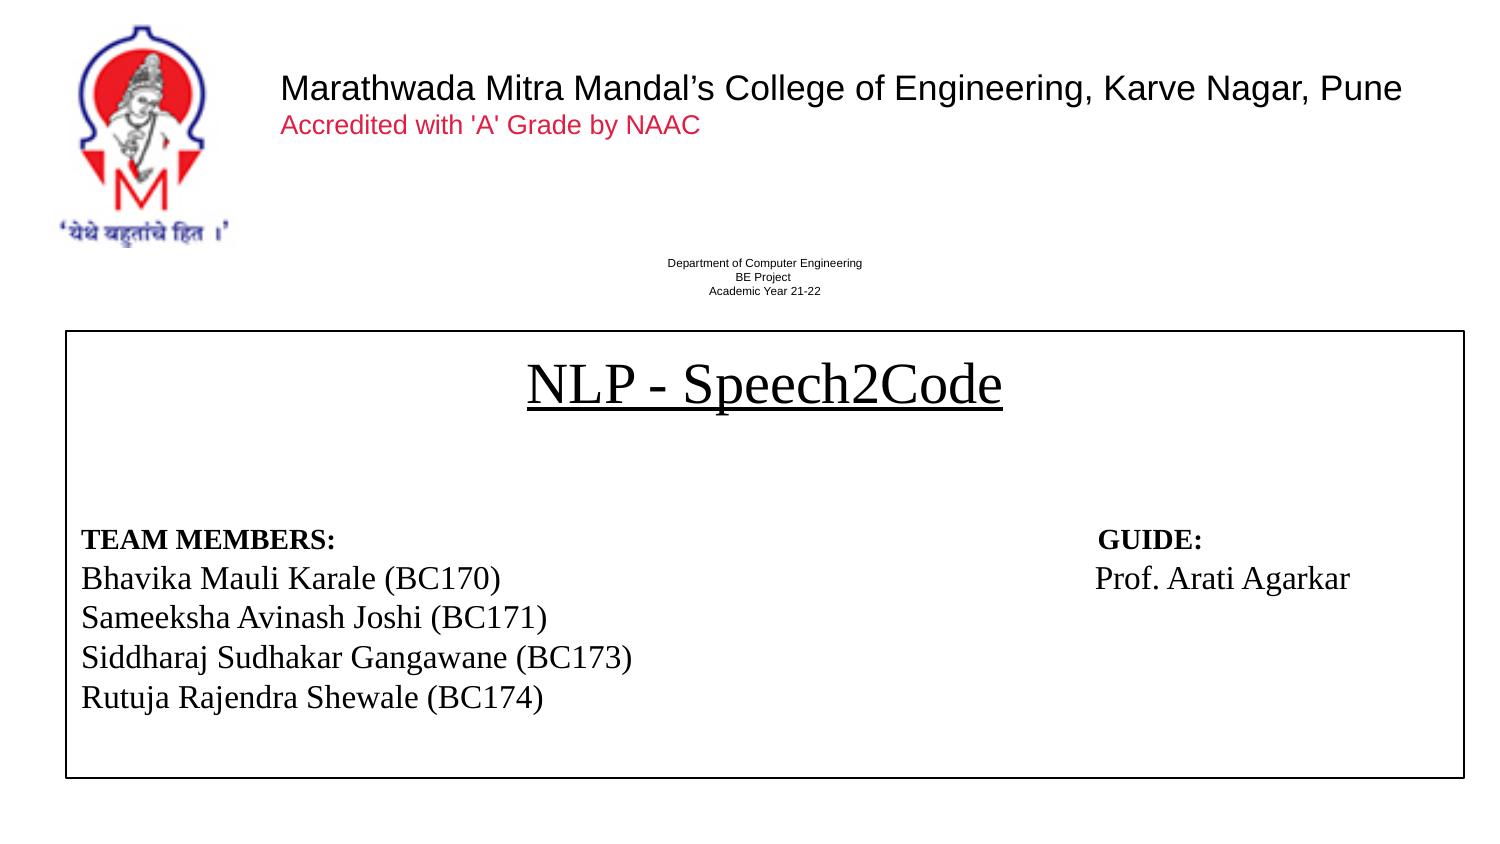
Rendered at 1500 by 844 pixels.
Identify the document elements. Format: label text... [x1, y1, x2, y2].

subtitle NLP - Speech2Code TEAM MEMBERS: GUIDE: Bhavika Mauli Karale (BC170) Prof. Arati Agarkar Sameeksha Avinash Joshi (BC171) Siddharaj Sudhakar Gangawane (BC173) Rutuja Rajendra Shewale (BC174) [66, 330, 1464, 778]
title Department of Computer Engineering BE Project Academic Year 21-22 [66, 173, 1464, 313]
text_box Marathwada Mitra Mandal’s College of Engineering, Karve Nagar, Pune Accredited with 'A' Grade by NAAC [265, 50, 1464, 155]
picture [50, 23, 239, 249]
